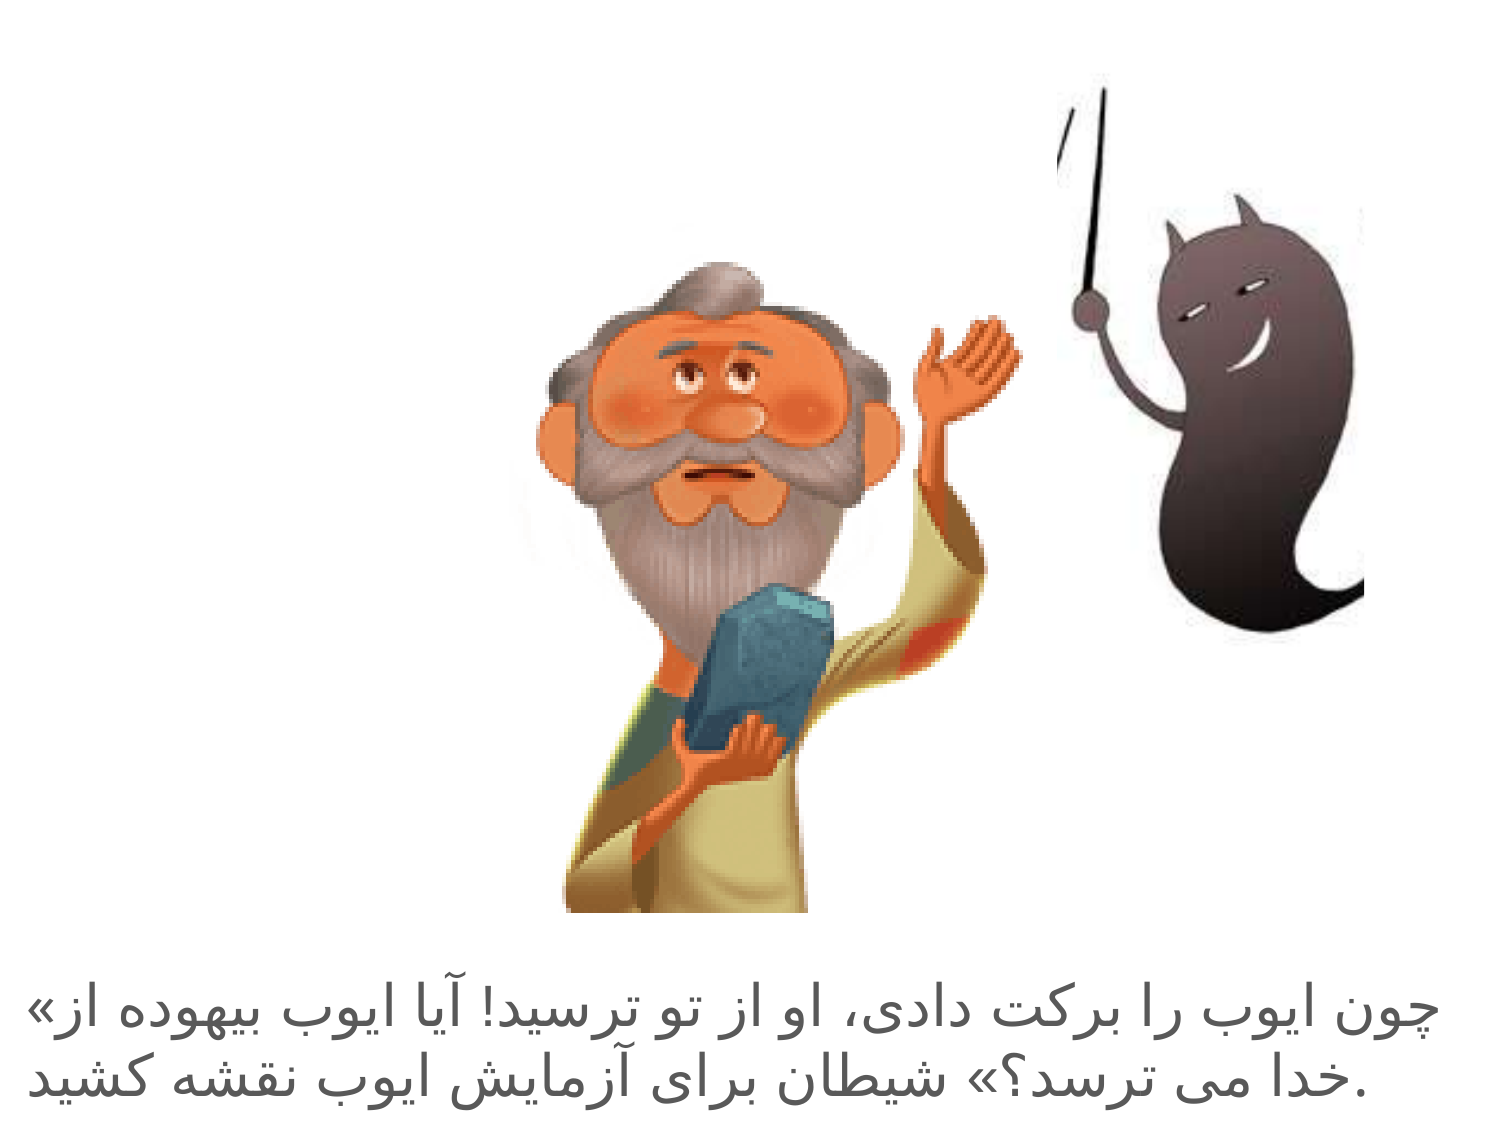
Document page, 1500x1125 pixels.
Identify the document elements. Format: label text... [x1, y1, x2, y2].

text_box «چون ایوب را برکت دادی، او از تو ترسید! آیا ایوب بیهوده از خدا می ترسد؟» شیطان برای آزمایش ایوب نقشه کشید. [11, 961, 1483, 1116]
picture [466, 219, 1028, 913]
picture [1056, 0, 1365, 689]
